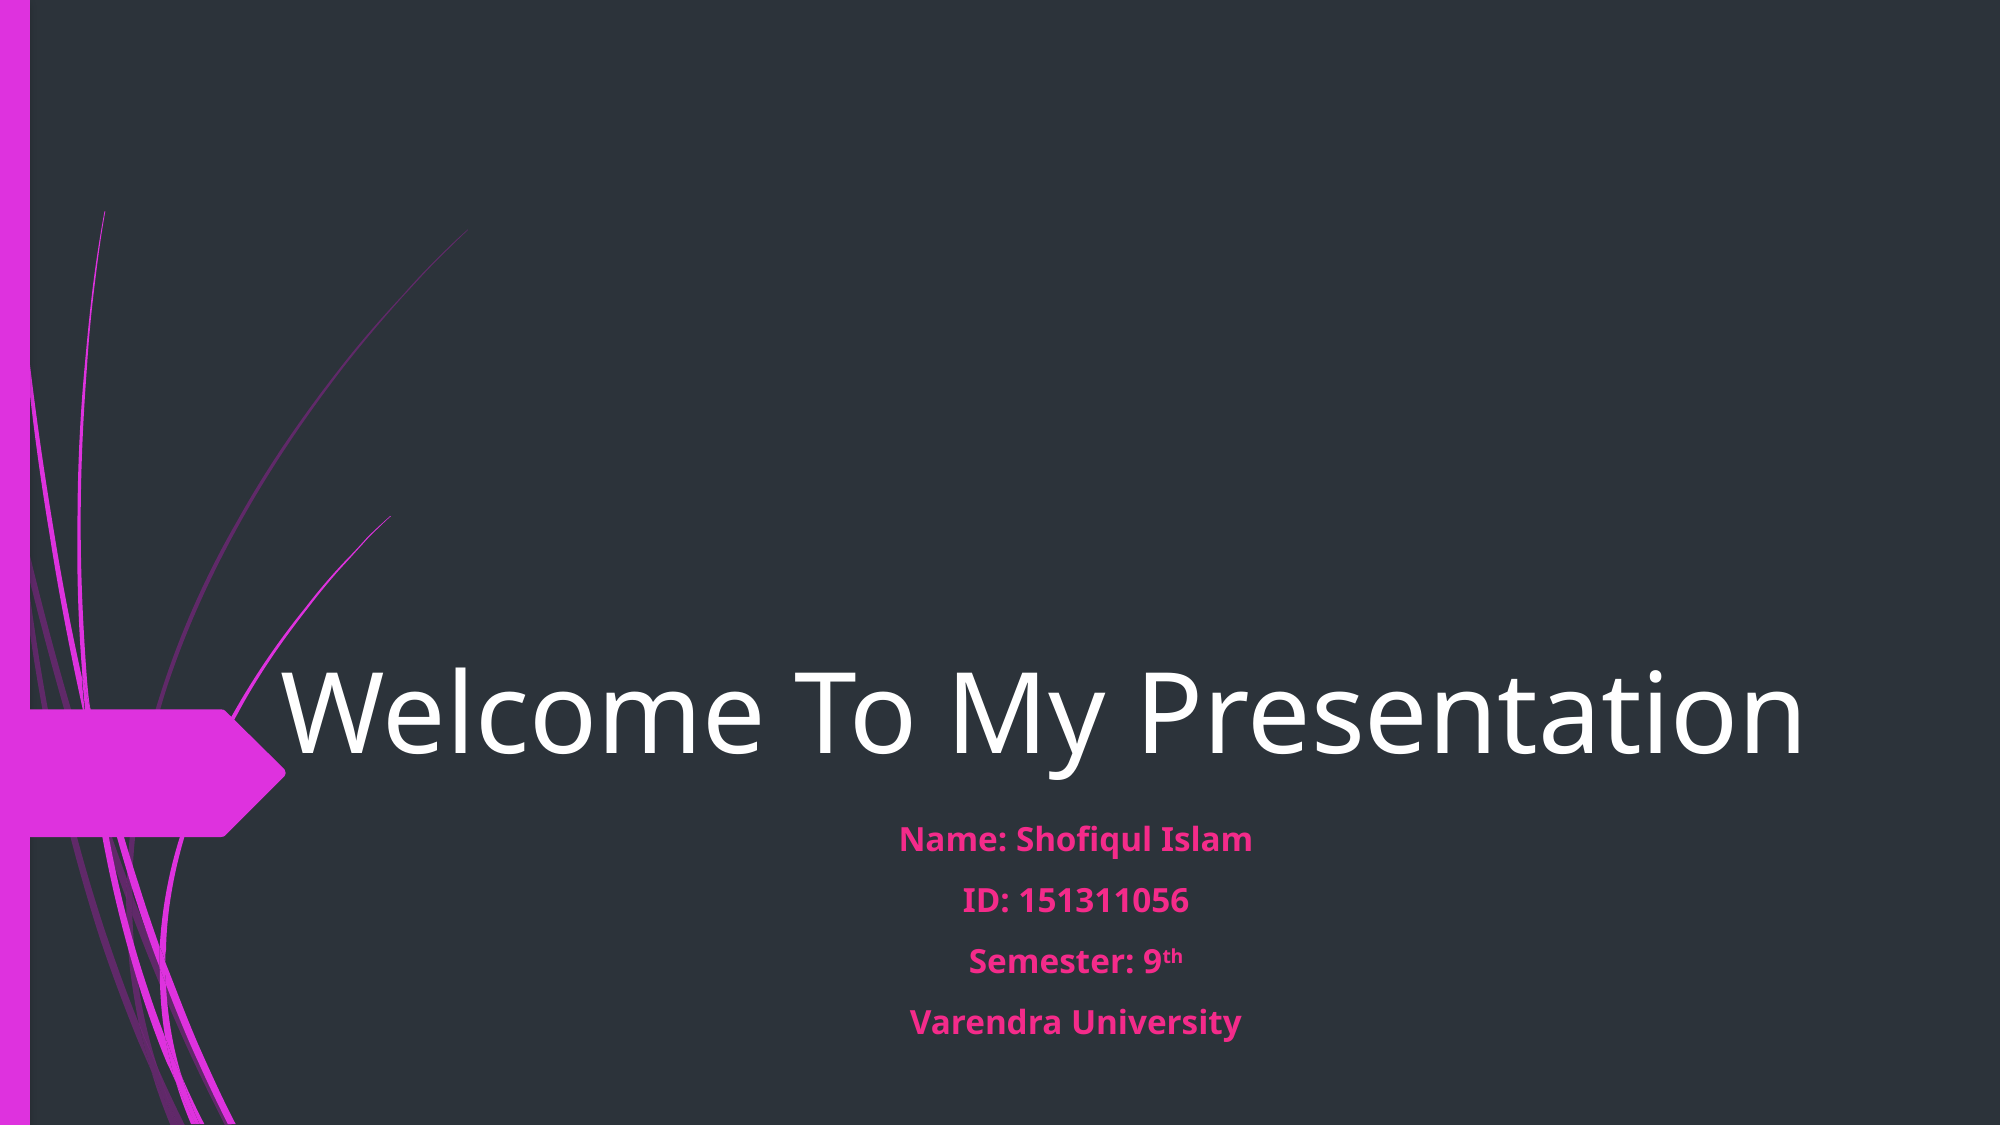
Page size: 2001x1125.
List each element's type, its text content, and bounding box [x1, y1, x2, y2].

subtitle Name: Shofiqul Islam ID: 151311056 Semester: 9th Varendra University [345, 811, 1808, 1058]
title Welcome To My Presentation [265, 412, 1888, 784]
